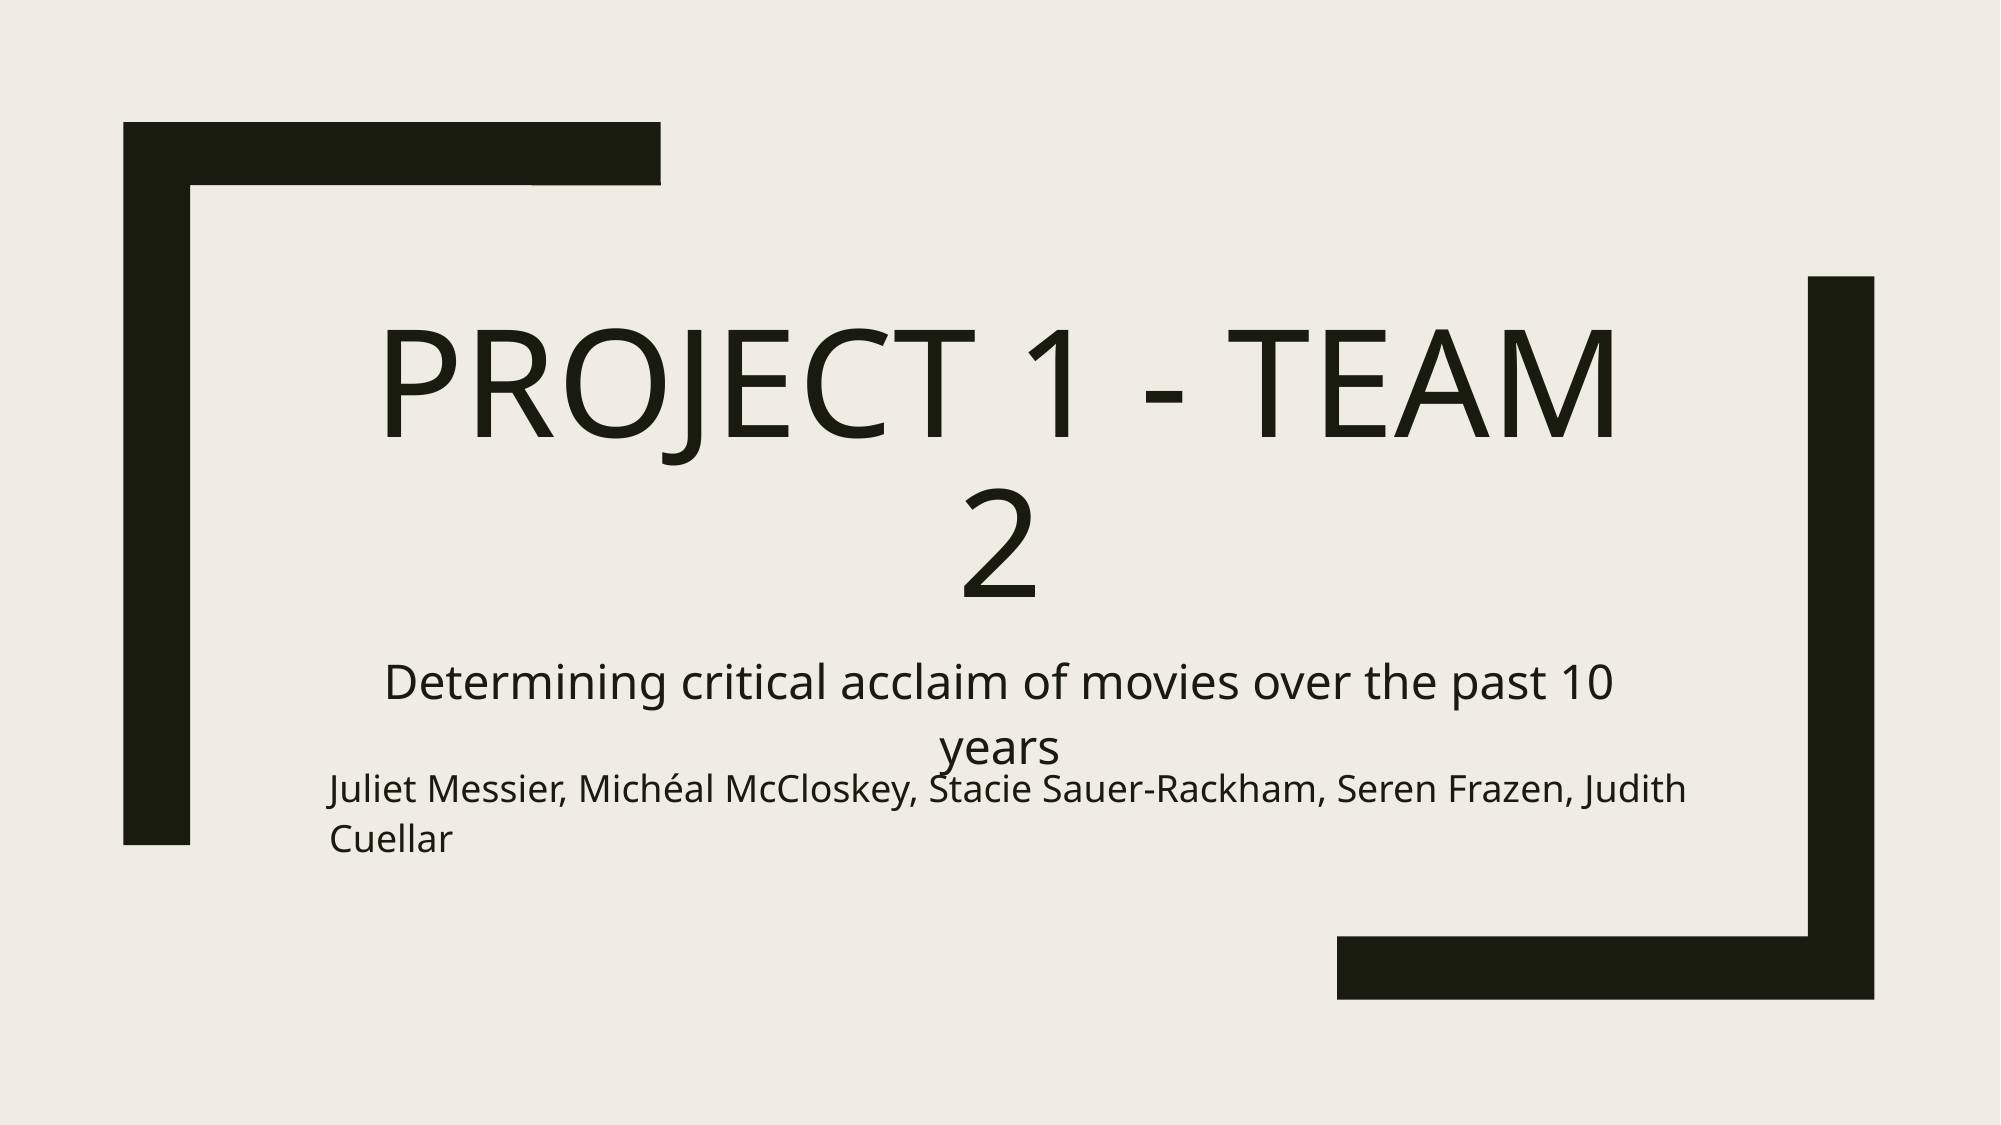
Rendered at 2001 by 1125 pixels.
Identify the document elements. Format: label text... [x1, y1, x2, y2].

title Project 1 - Team 2 [314, 293, 1686, 638]
text_box Juliet Messier, Michéal McCloskey, Stacie Sauer-Rackham, Seren Frazen, Judith Cuellar [314, 752, 1824, 931]
subtitle Determining critical acclaim of movies over the past 10 years [367, 637, 1633, 752]
